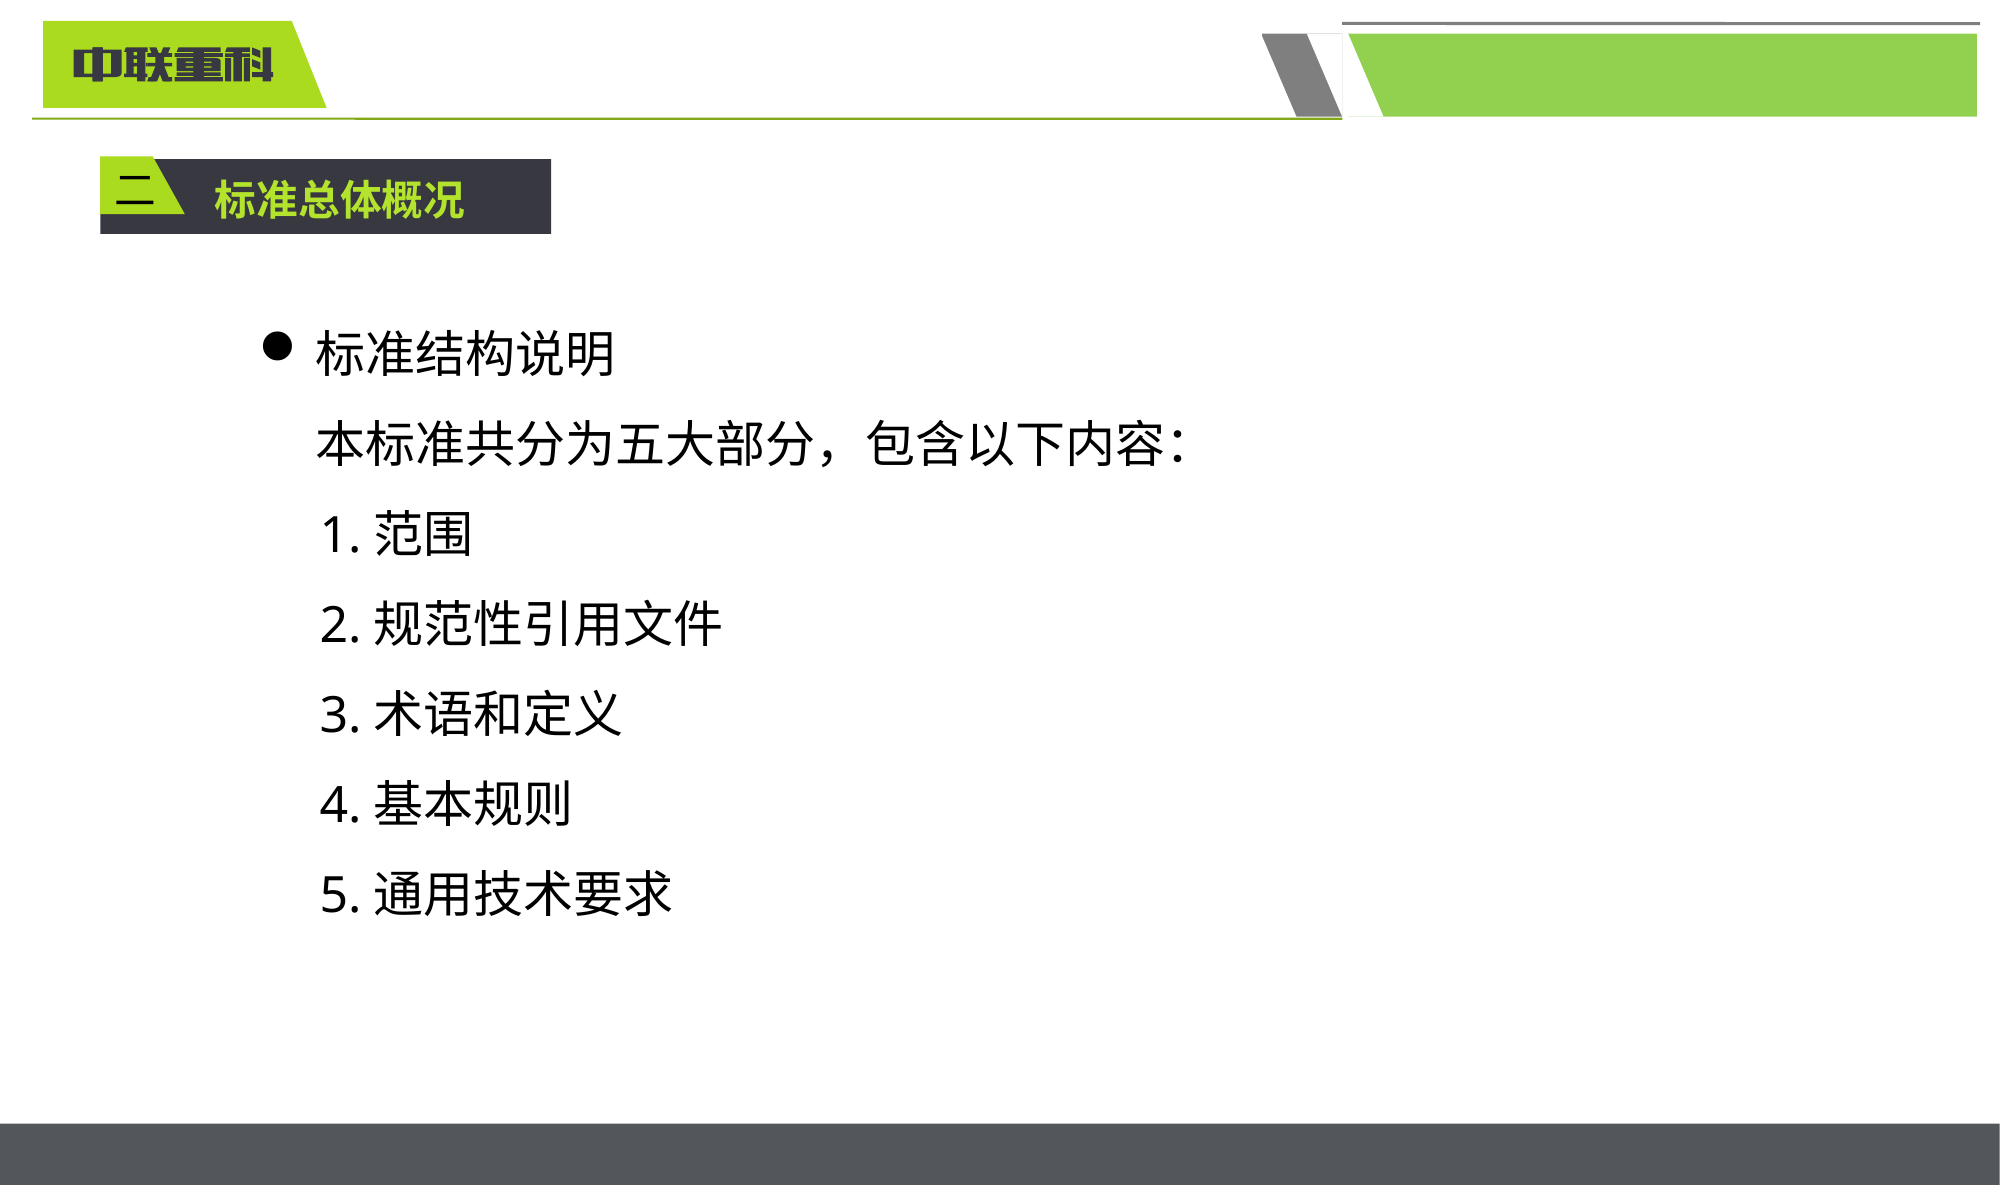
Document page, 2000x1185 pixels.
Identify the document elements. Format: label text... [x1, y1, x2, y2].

text_box [100, 159, 196, 234]
text_box 标准结构说明 本标准共分为五大部分，包含以下内容： 1.范围 2.规范性引用文件 3.术语和定义 4.基本规则 5.通用技术要求 [243, 284, 1886, 1020]
text_box 二 [100, 156, 185, 215]
text_box 标准总体概况 [196, 154, 528, 234]
text_box [528, 159, 552, 234]
